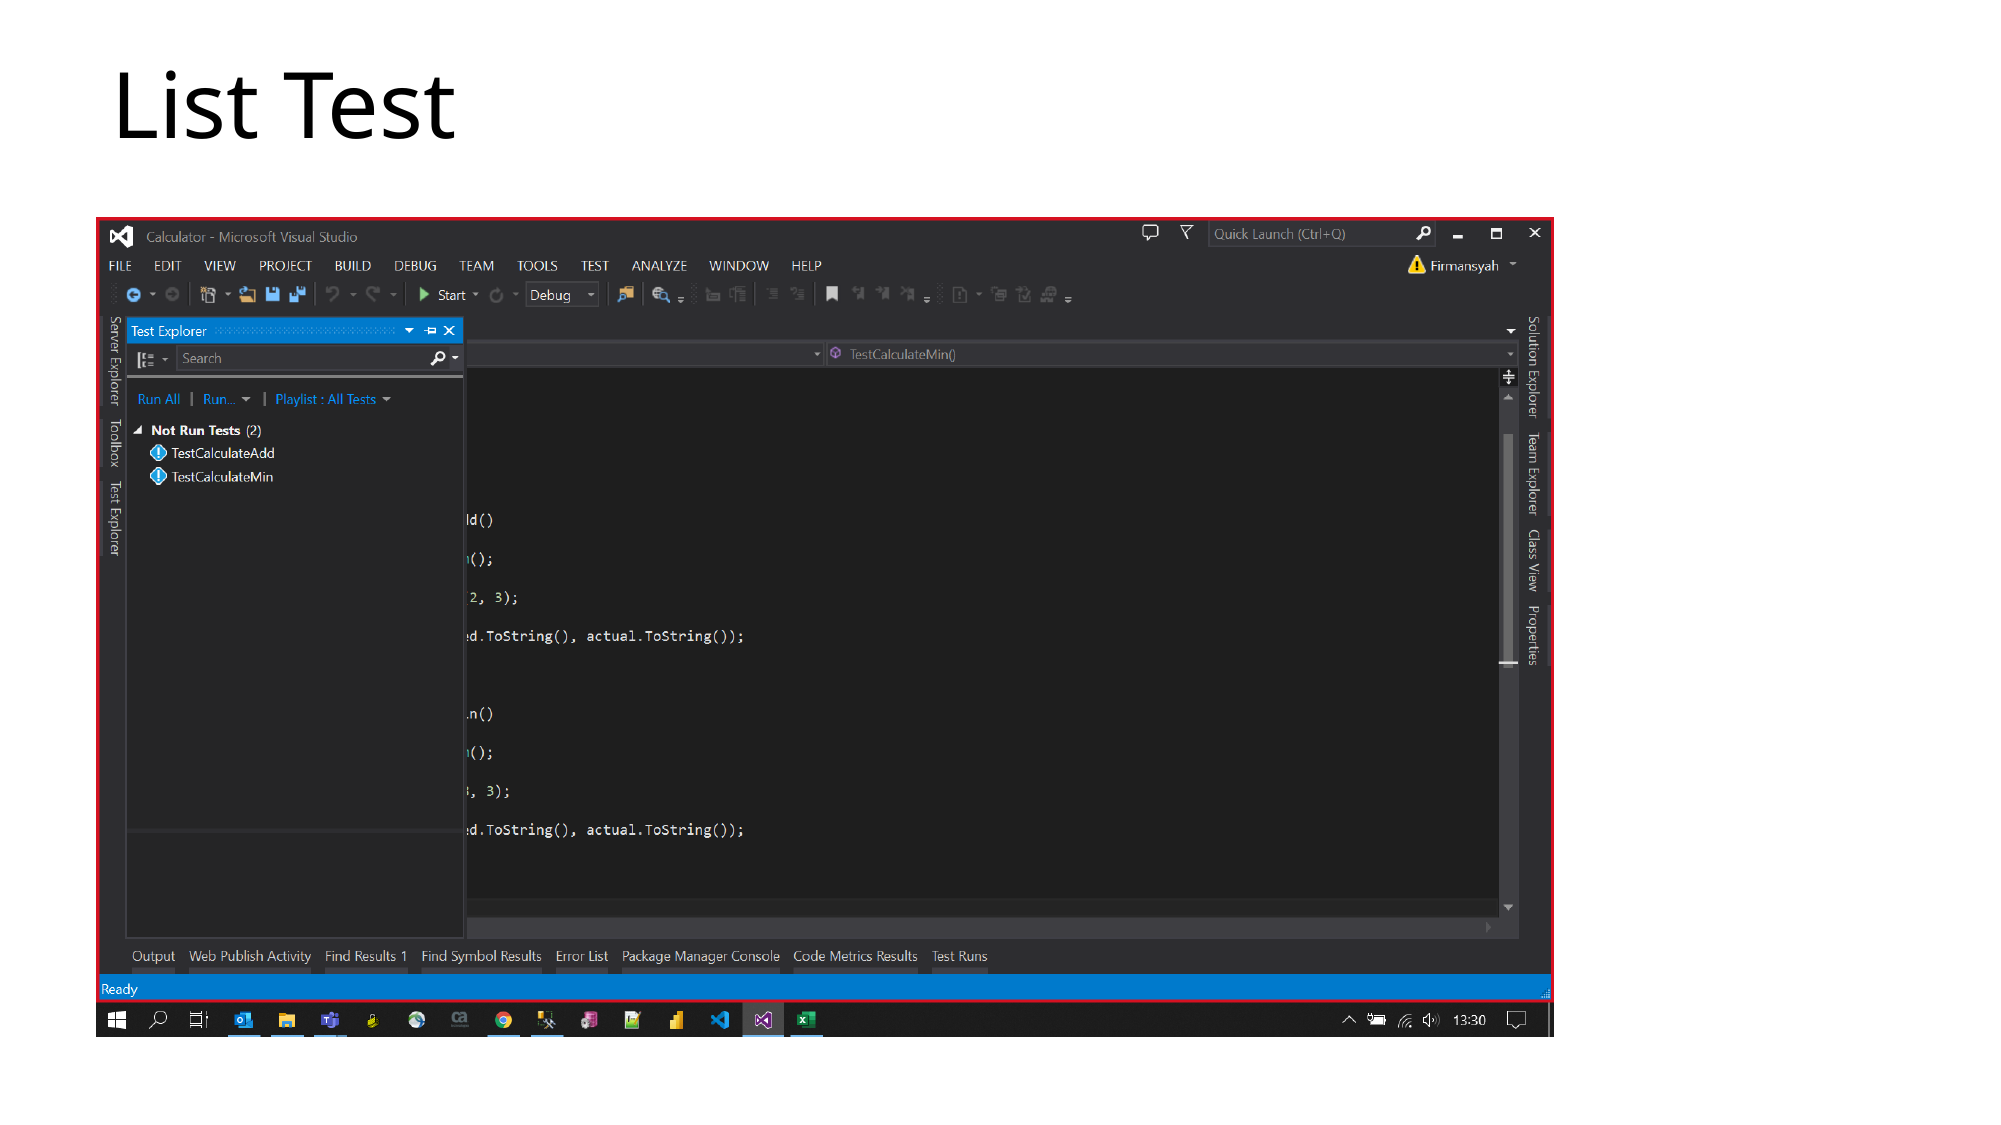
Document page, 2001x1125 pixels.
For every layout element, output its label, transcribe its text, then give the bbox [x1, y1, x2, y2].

title List Test [96, 0, 1822, 218]
picture [96, 217, 1554, 1037]
